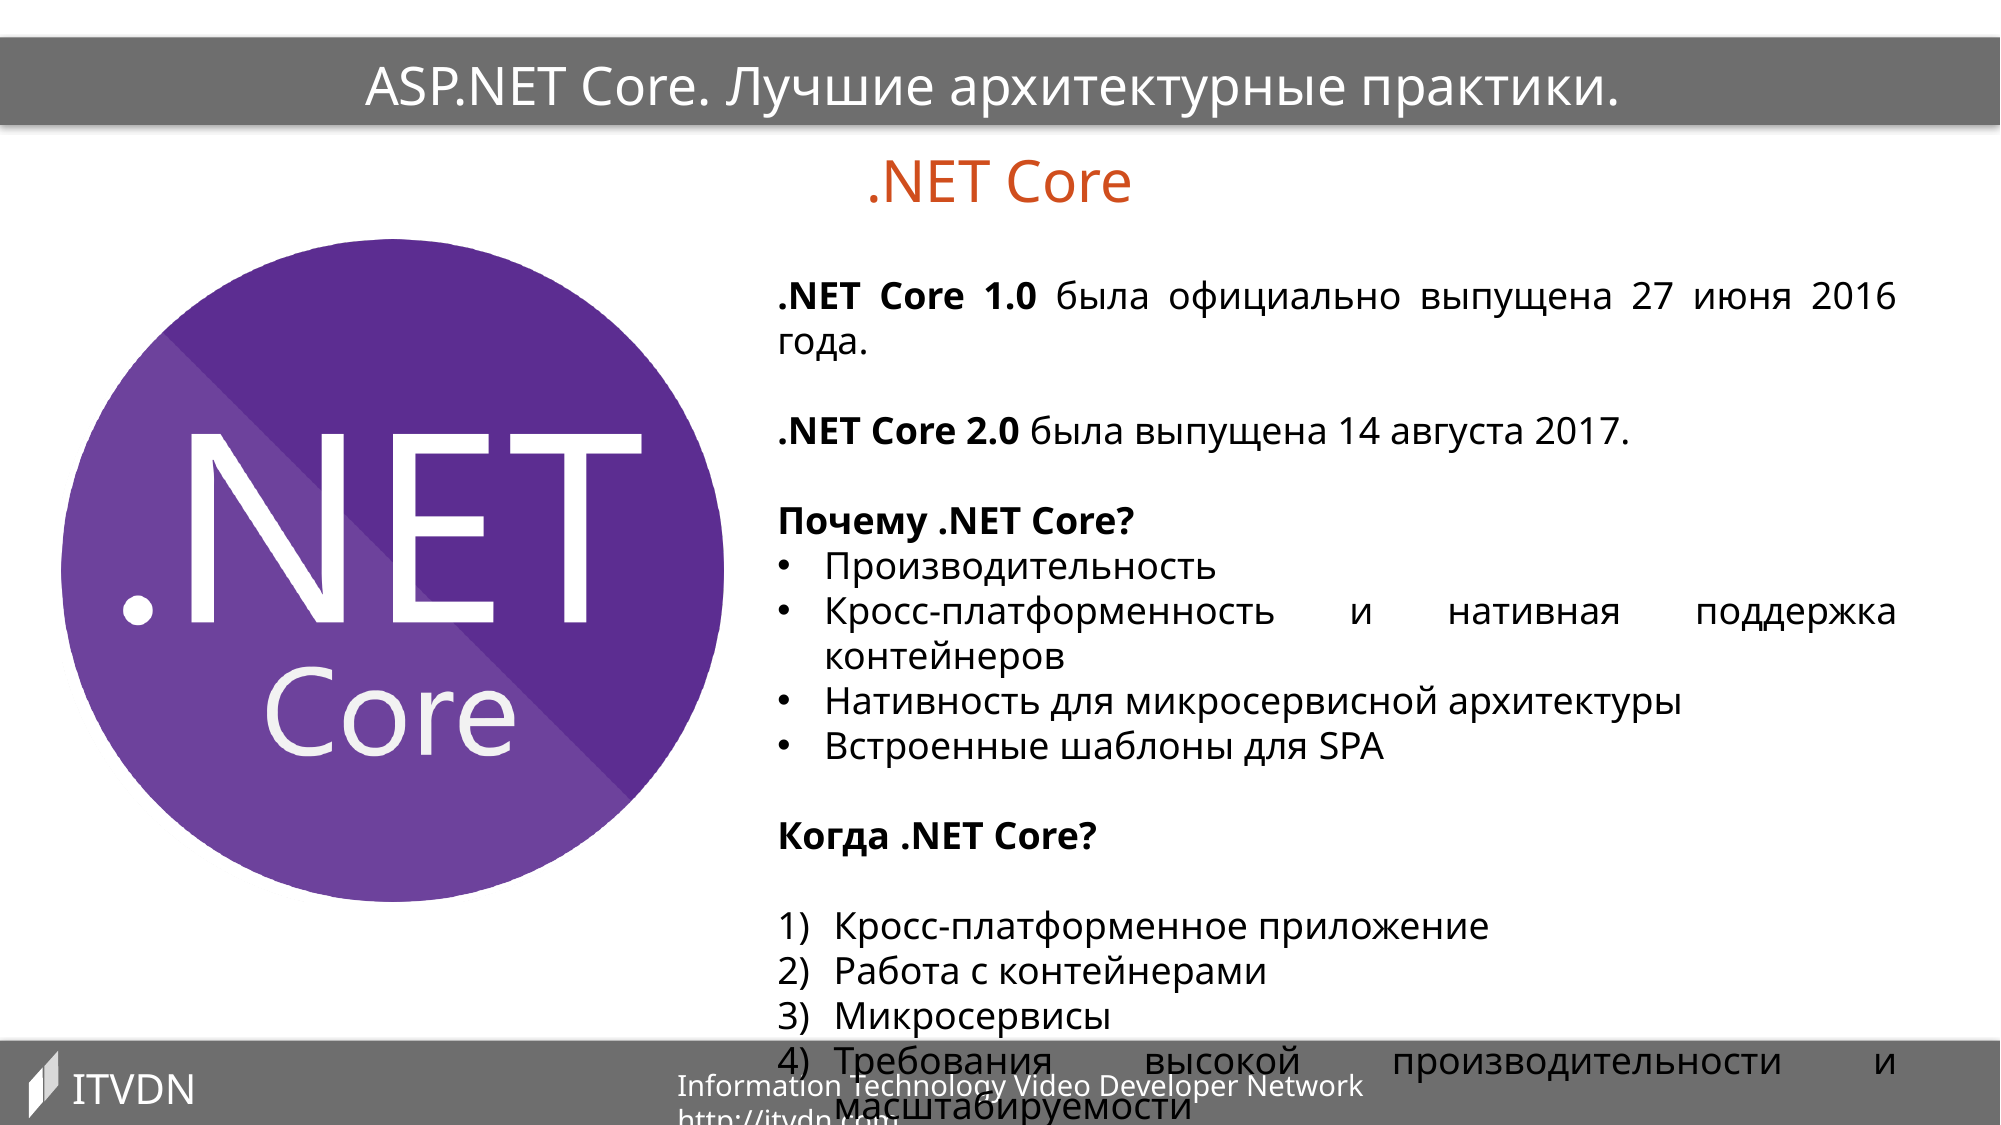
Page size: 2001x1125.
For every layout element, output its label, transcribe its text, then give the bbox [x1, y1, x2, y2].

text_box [28, 1050, 59, 1119]
text_box [0, 1037, 2000, 1125]
text_box [0, 34, 2000, 128]
text_box ASP.NET Core. Лучшие архитектурные практики. [324, 37, 1675, 132]
text_box Information Technology Video Developer Network http://itvdn.com [662, 1059, 1963, 1125]
picture [60, 239, 724, 902]
text_box ITVDN [63, 1055, 212, 1120]
text_box .NET Core [324, 138, 1675, 225]
text_box .NET Core 1.0 была официально выпущена 27 июня 2016 года. .NET Core 2.0 была выпущена 14 августа 2017. Почему .NET Core? Производительность Кросс-платформенность и нативная поддержка контейнеров Нативность для микросервисной архитектуры Встроенные шаблоны для SPA Когда .NET Core? Кросс-платформенное приложение Работа с контейнерами Микросервисы Требования высокой производительности и масштабируемости [760, 263, 1915, 992]
